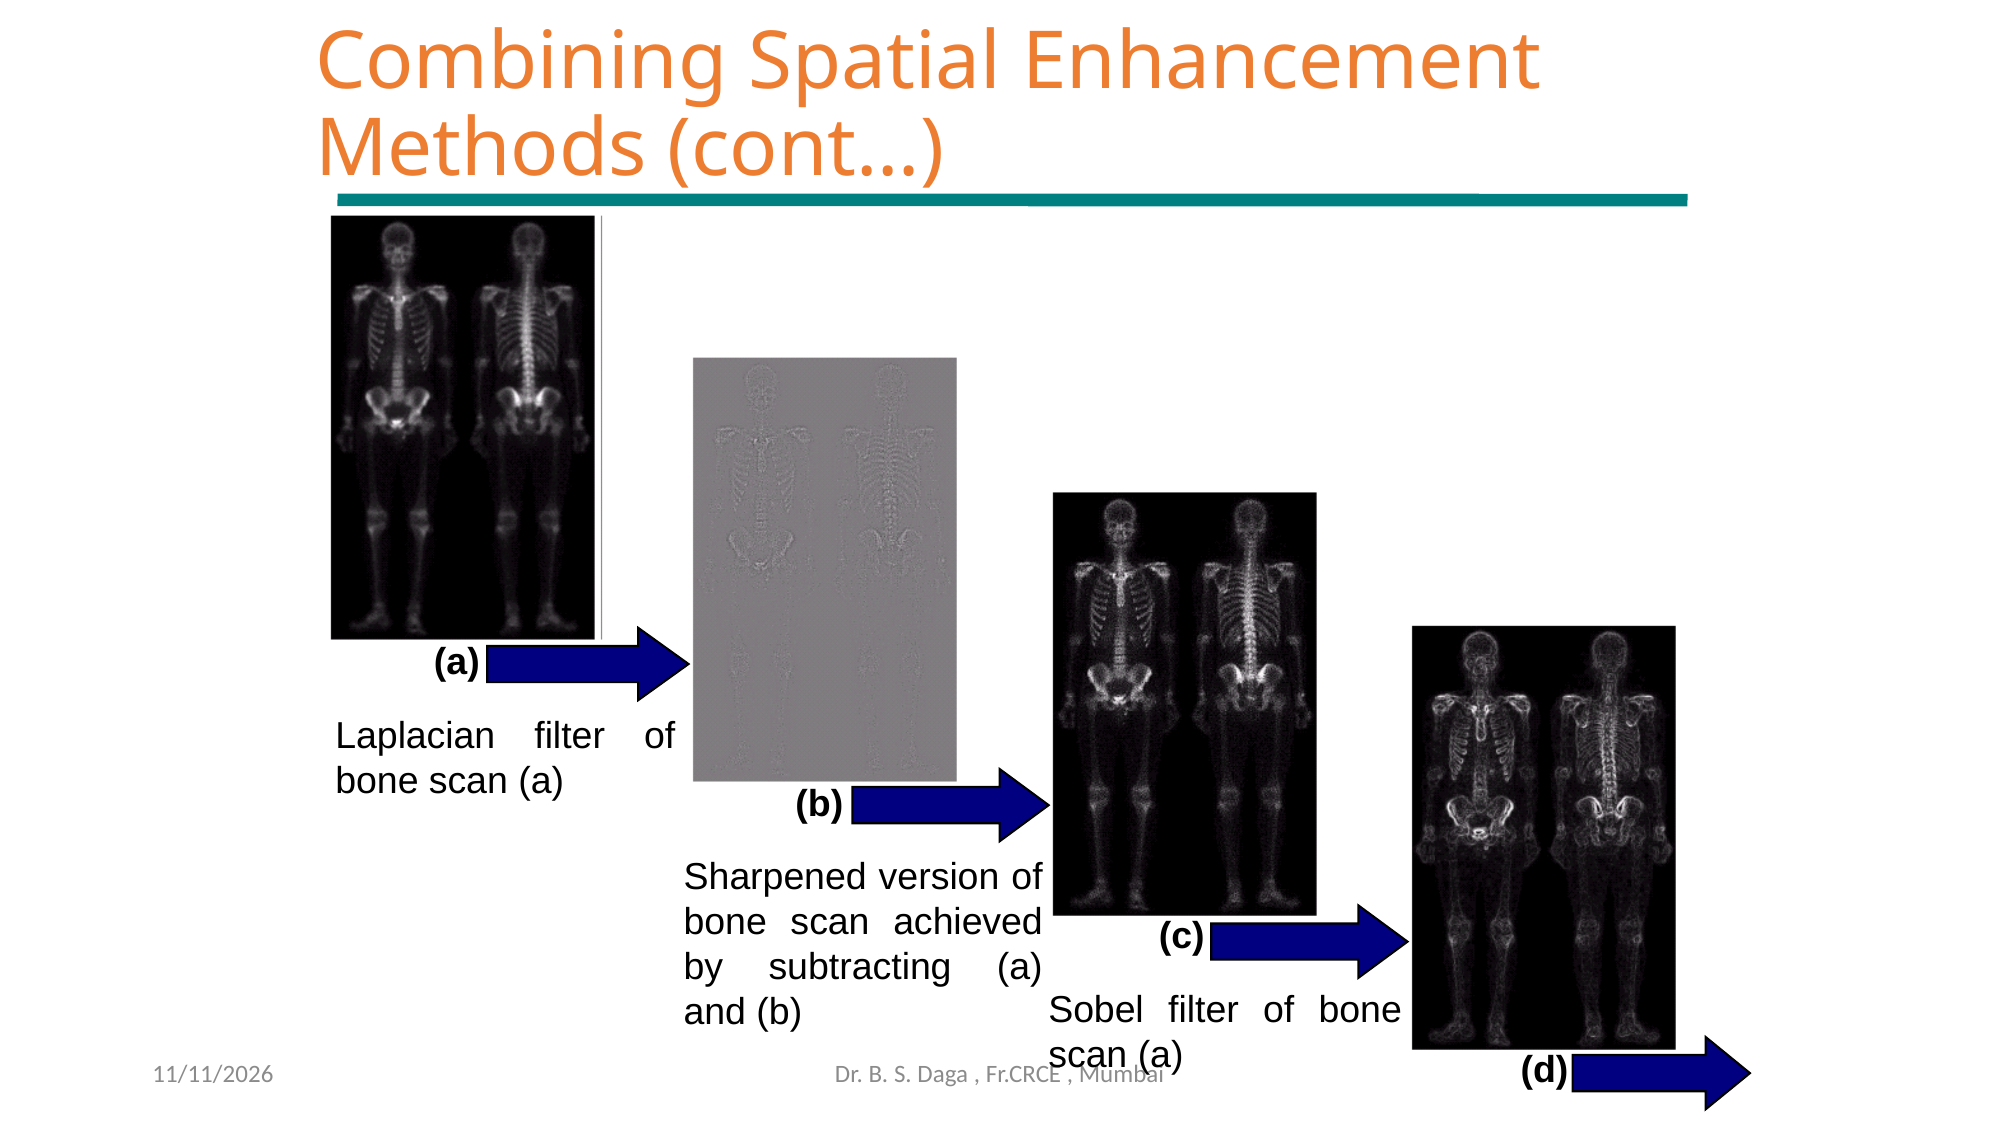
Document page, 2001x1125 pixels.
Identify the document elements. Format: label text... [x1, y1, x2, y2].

title Combining Spatial Enhancement Methods (cont…) [300, 12, 1725, 200]
text_box (a) [419, 641, 495, 690]
text_box Sharpened version of bone scan achieved by subtracting (a) and (b) [669, 844, 1058, 1040]
text_box (c) [1144, 921, 1220, 964]
text_box [1572, 1036, 1750, 1110]
picture [1408, 621, 1681, 1055]
text_box [495, 627, 689, 701]
text_box Laplacian filter of bone scan (a) [320, 703, 691, 809]
text_box Sobel filter of bone scan (a) [1033, 978, 1417, 1083]
text_box (d) [1505, 1055, 1584, 1098]
picture [1048, 487, 1321, 921]
text_box [1211, 905, 1408, 978]
footer Dr. B. S. Daga , Fr.CRCE , Mumbai [662, 1042, 1338, 1103]
picture [326, 212, 603, 641]
text_box (b) [780, 783, 859, 832]
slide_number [137, 1042, 588, 1103]
text_box [859, 768, 1048, 842]
picture [689, 354, 962, 783]
